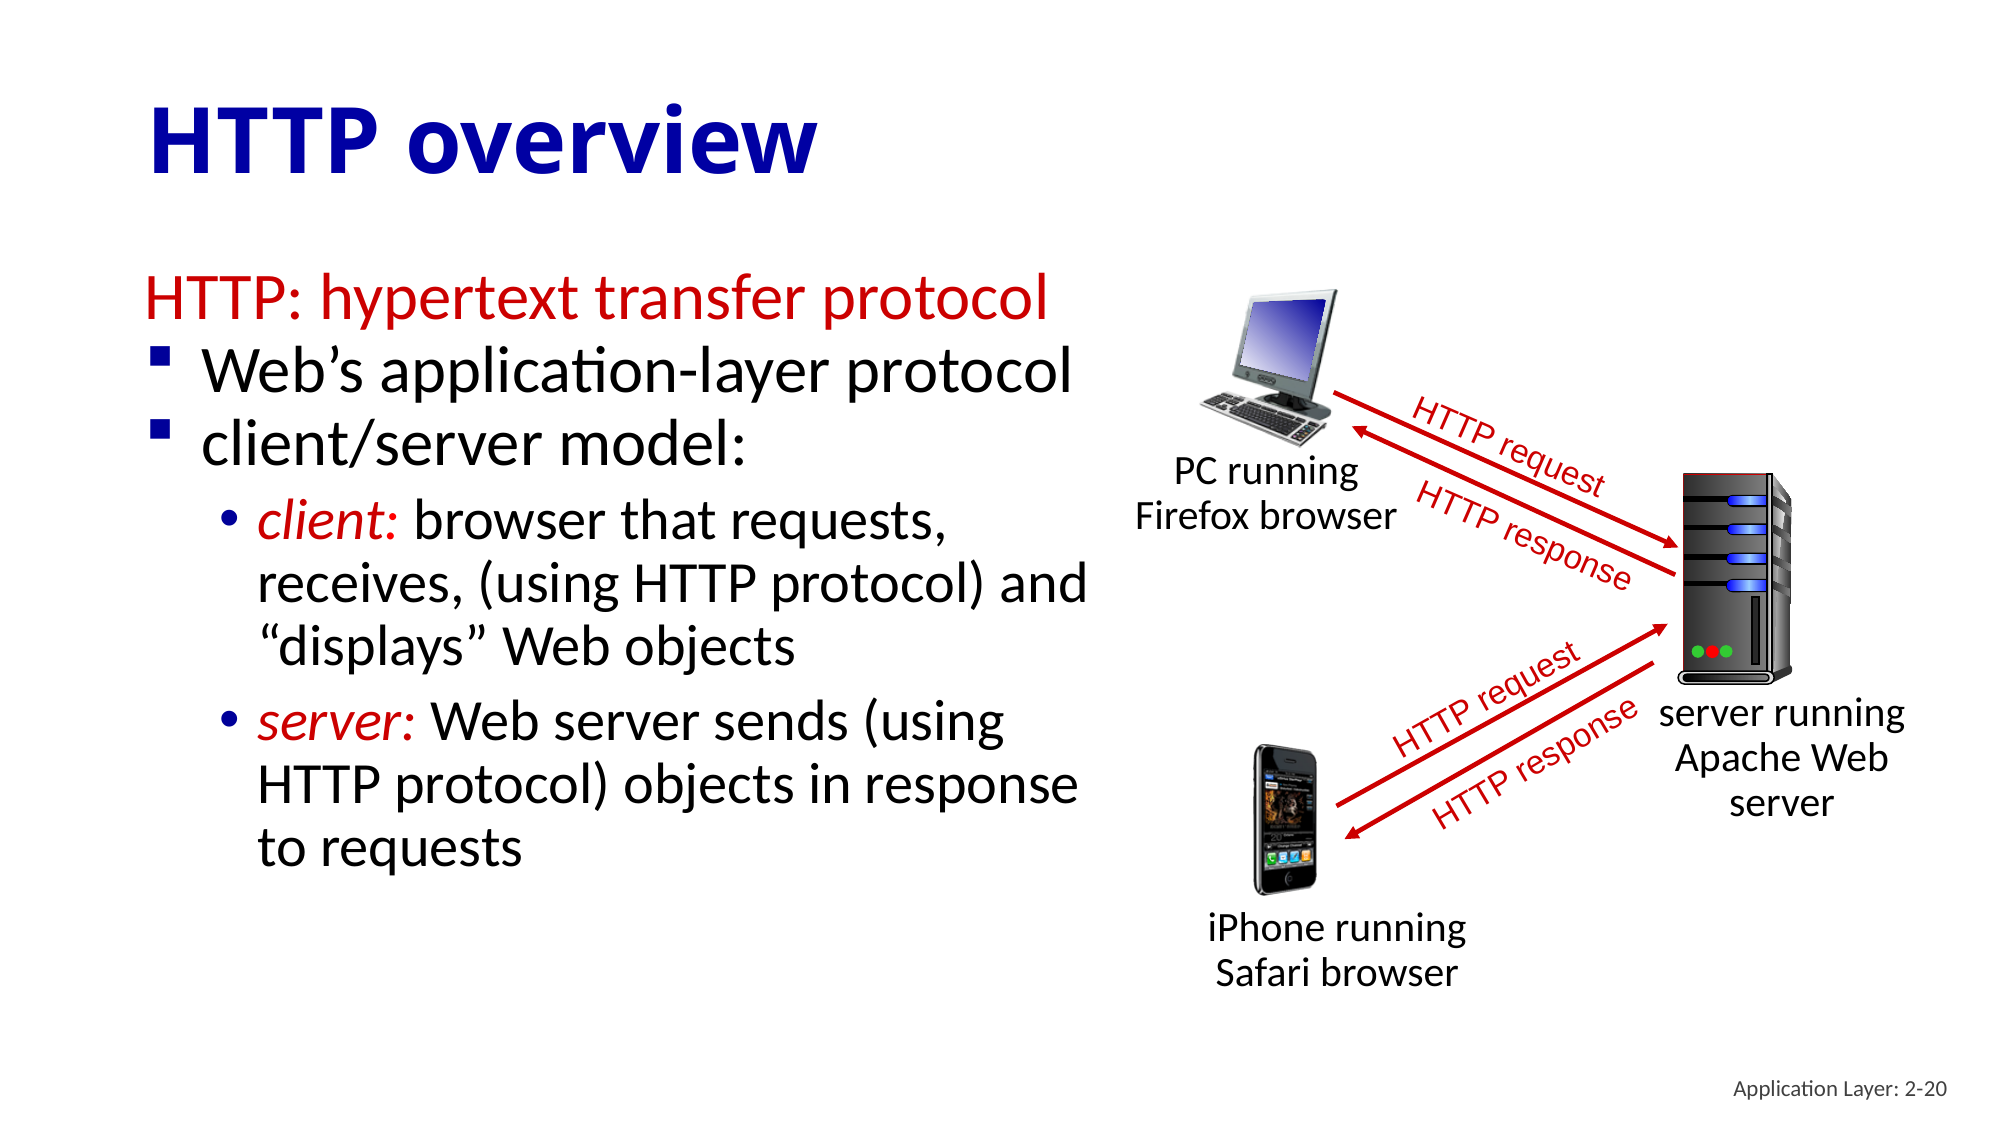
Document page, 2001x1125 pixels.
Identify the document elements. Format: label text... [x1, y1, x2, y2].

slide_number Application Layer: 2-20 [1512, 1056, 1963, 1117]
text_box HTTP: hypertext transfer protocol Web’s application-layer protocol client/server model: client: browser that requests, receives, (using HTTP protocol) and “displays” Web objects server: Web server sends (using HTTP protocol) objects in response to requests [129, 263, 1113, 1027]
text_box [1329, 637, 1583, 744]
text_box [1453, 392, 1679, 473]
title HTTP overview [131, 70, 1856, 218]
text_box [1351, 426, 1676, 575]
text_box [1583, 473, 1981, 835]
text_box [1337, 676, 1583, 825]
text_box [1080, 282, 1453, 547]
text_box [1155, 744, 1519, 1004]
